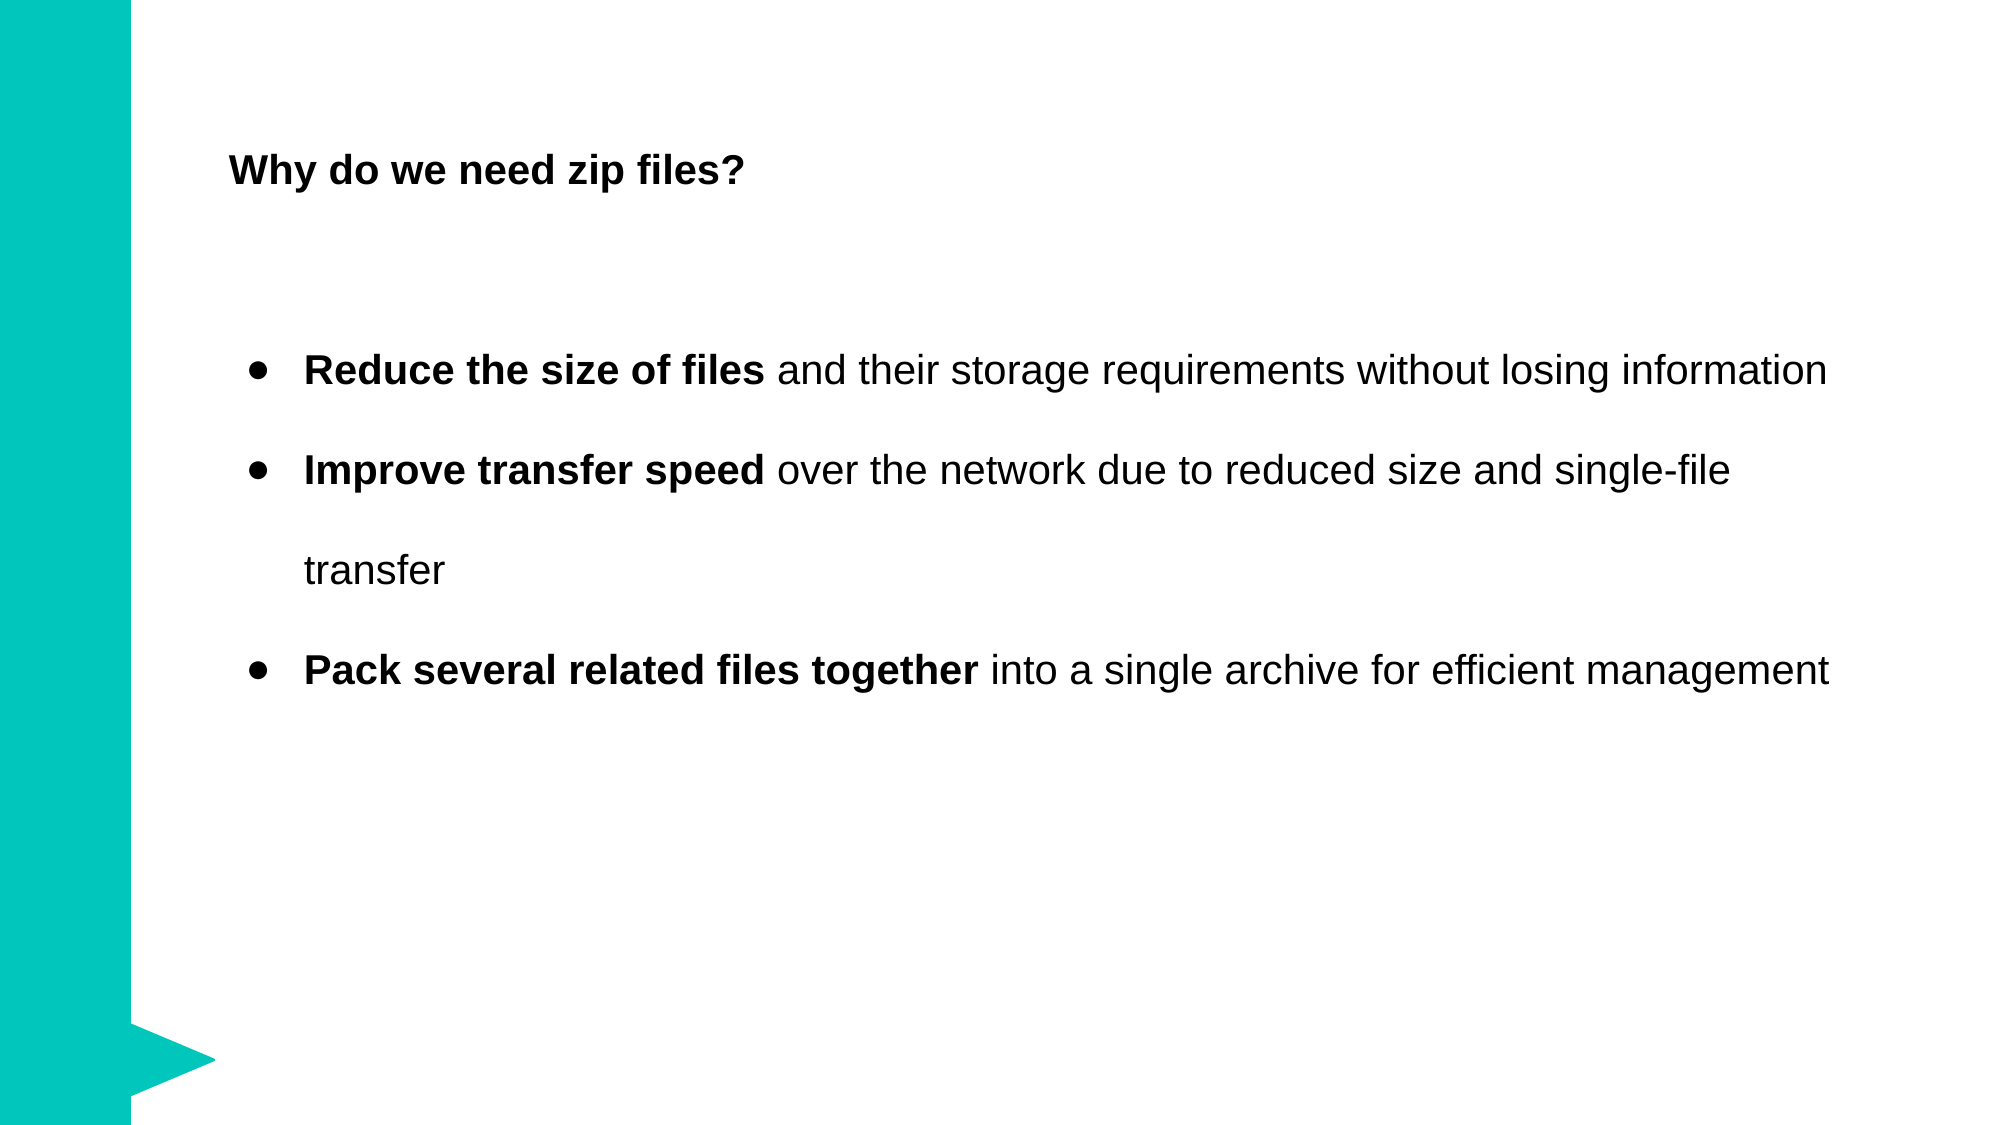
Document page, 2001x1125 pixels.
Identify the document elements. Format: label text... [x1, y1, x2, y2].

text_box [0, 0, 215, 1125]
text_box Why do we need zip files? Reduce the size of files and their storage requirements without losing information Improve transfer speed over the network due to reduced size and single-file transfer Pack several related files together into a single archive for efficient management [218, 85, 1878, 1040]
